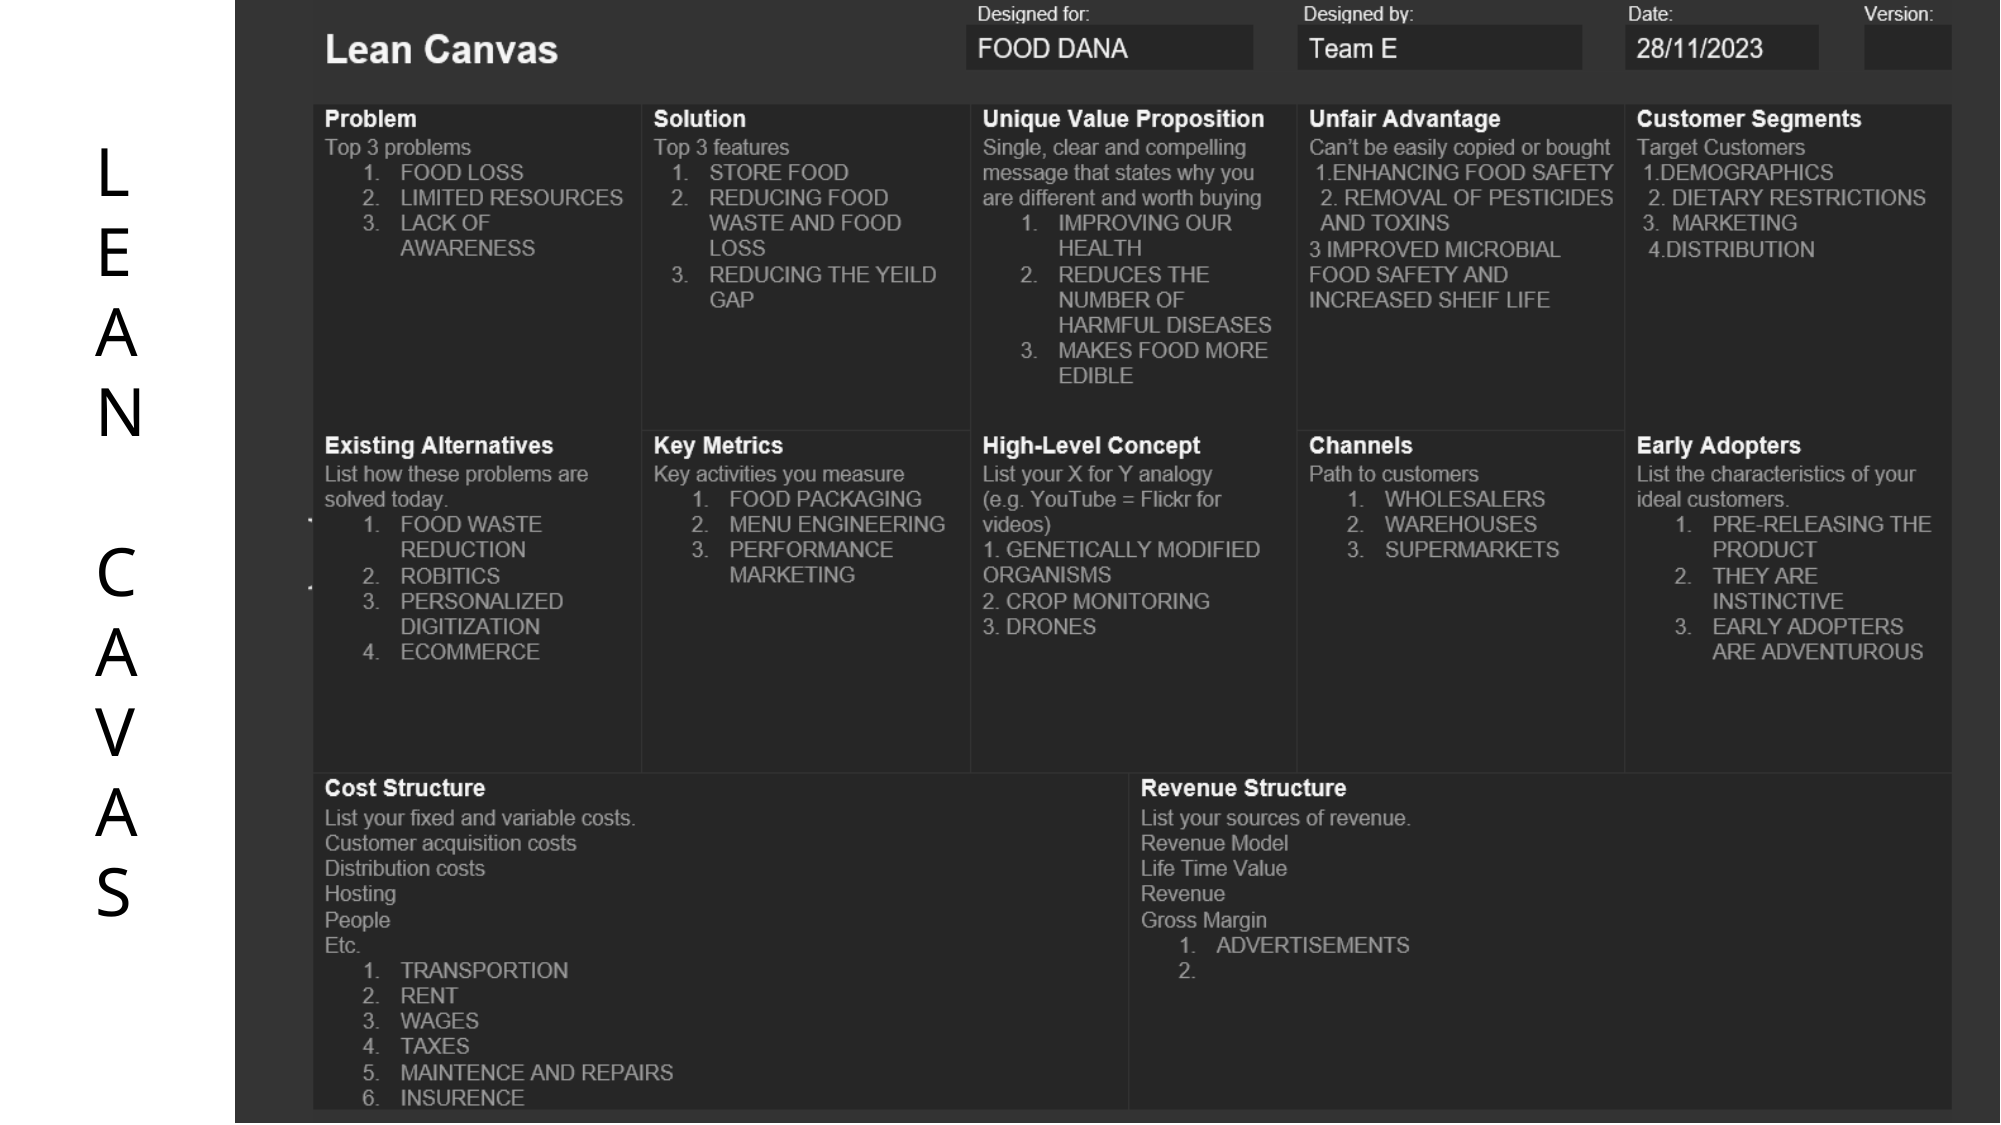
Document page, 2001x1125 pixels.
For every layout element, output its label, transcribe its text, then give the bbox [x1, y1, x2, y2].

text_box L E A N CAVA S [81, 122, 152, 937]
picture [235, 0, 2000, 1123]
